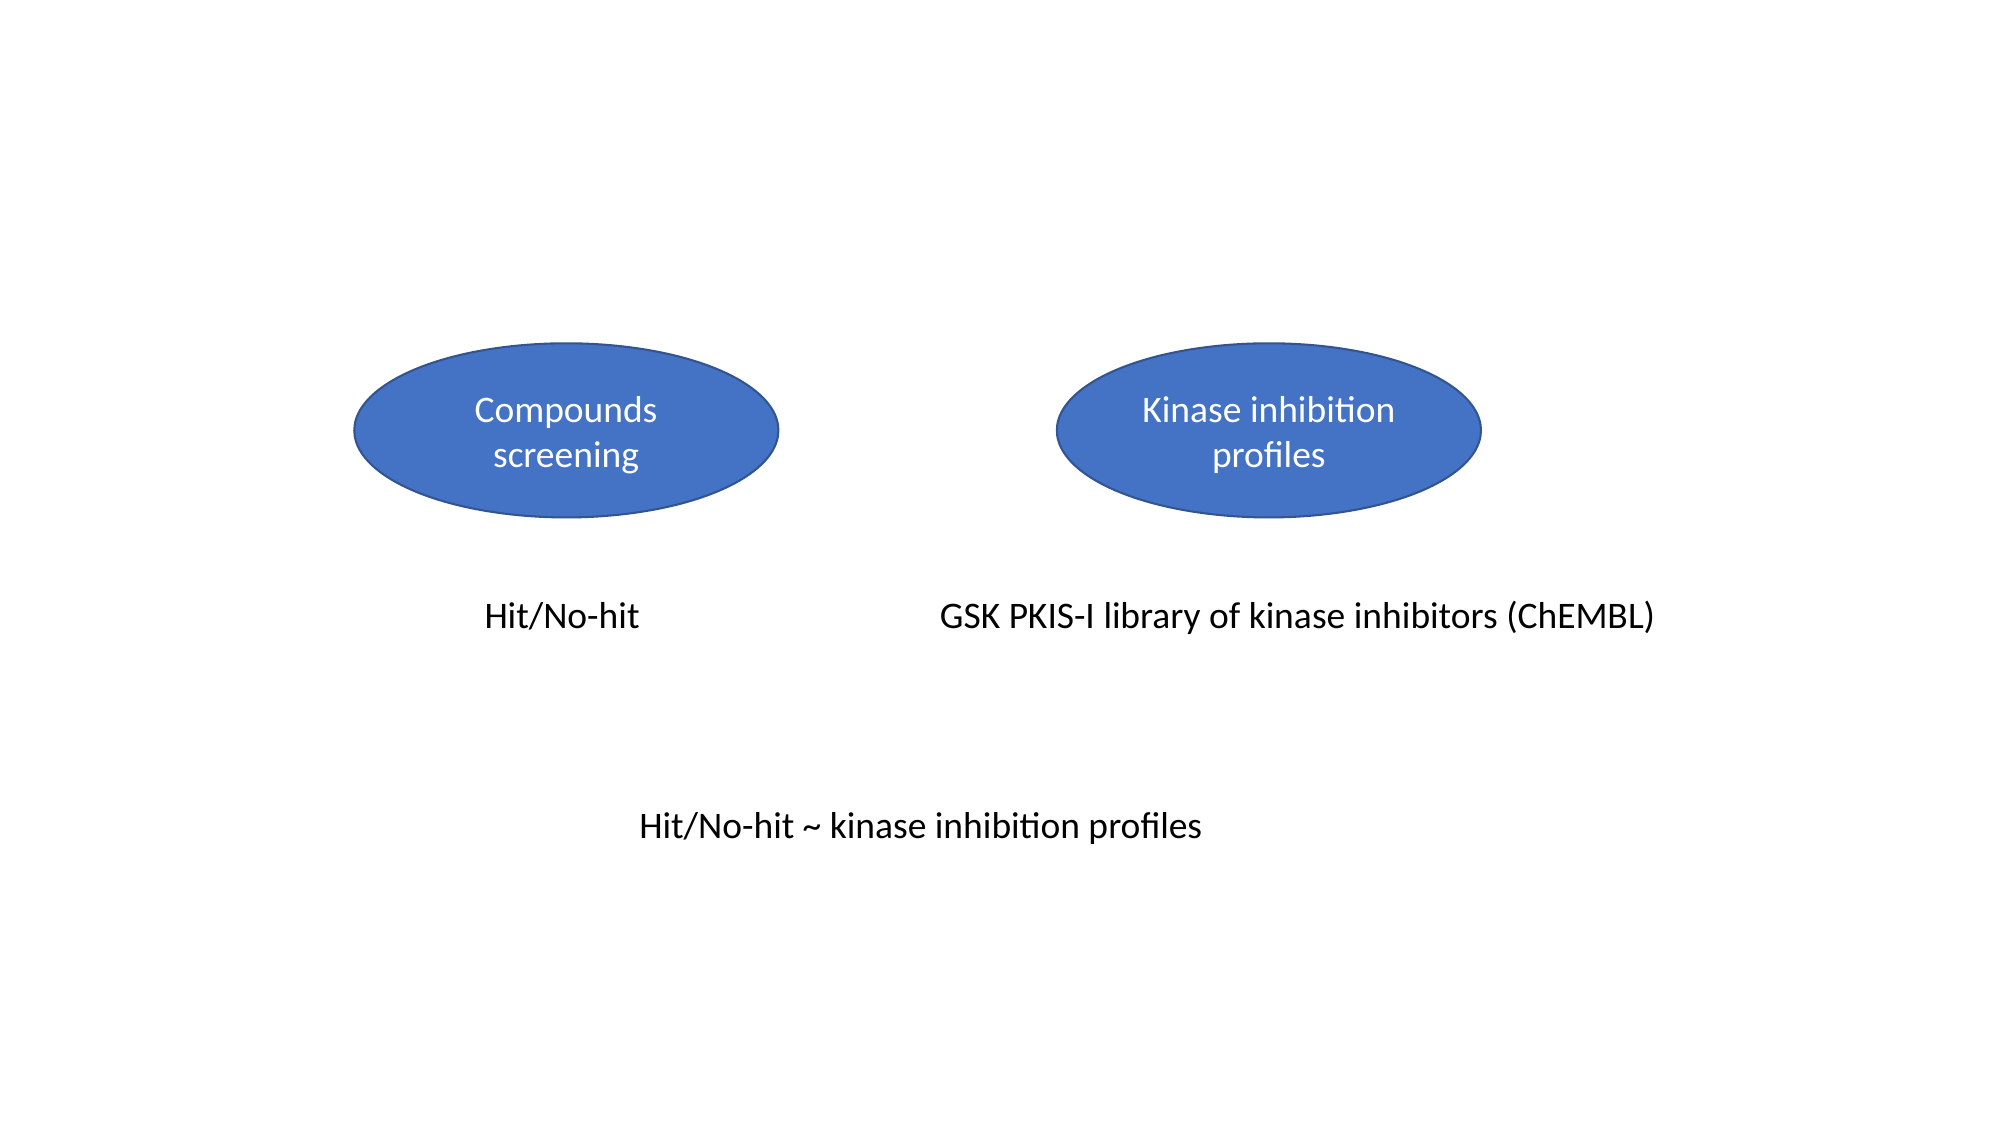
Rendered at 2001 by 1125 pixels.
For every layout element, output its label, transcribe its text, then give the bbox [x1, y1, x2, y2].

text_box GSK PKIS-I library of kinase inhibitors (ChEMBL) [925, 583, 1671, 644]
text_box Kinase inhibition profiles [1055, 342, 1483, 519]
text_box Hit/No-hit ~ kinase inhibition profiles [624, 793, 1218, 853]
text_box Compounds screening [353, 342, 780, 519]
text_box Hit/No-hit [469, 583, 663, 644]
